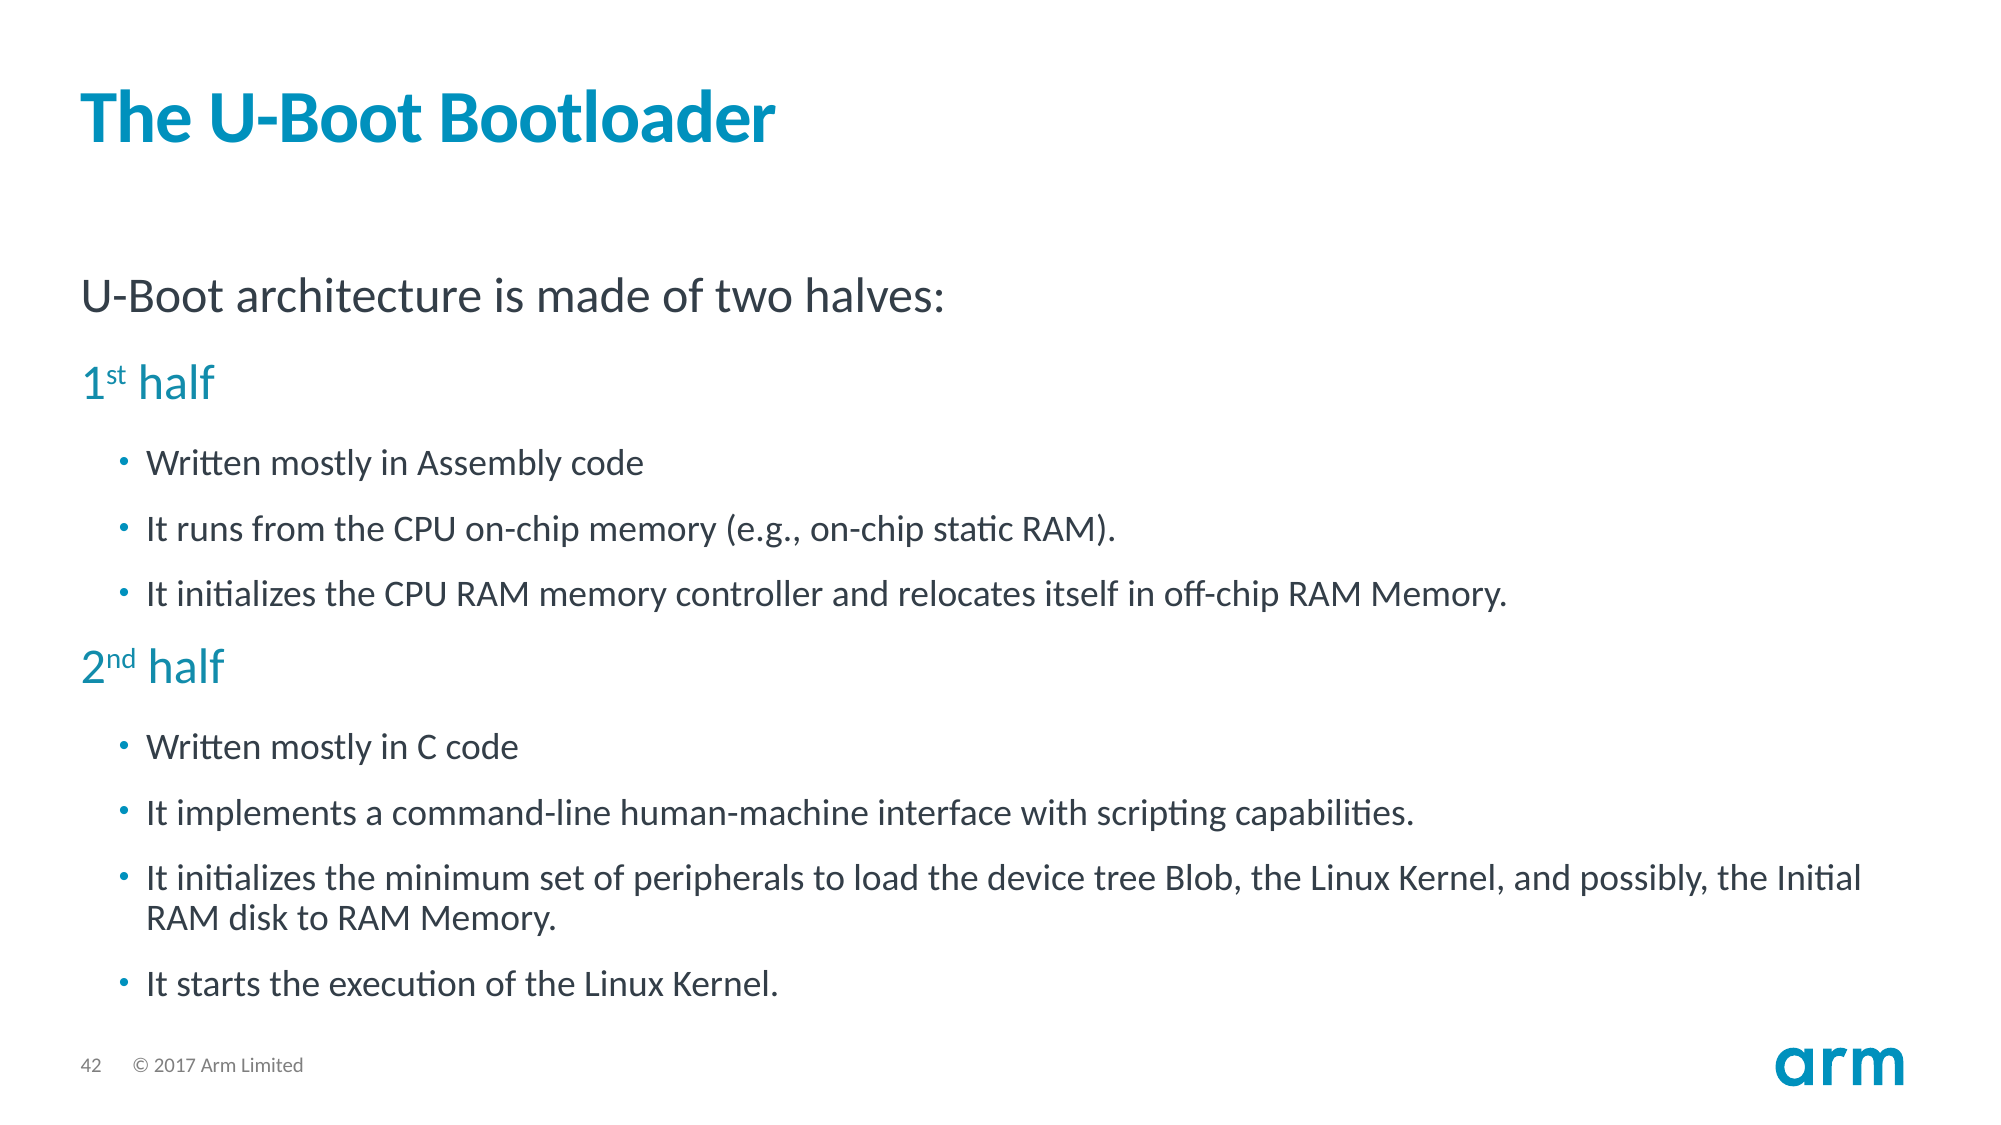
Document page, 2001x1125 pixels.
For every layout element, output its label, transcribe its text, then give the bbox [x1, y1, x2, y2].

title The U-Boot Bootloader [80, 48, 1915, 158]
list U-Boot architecture is made of two halves: 1st half Written mostly in Assembly code It runs from the CPU on-chip memory (e.g., on-chip static RAM). It initializes the CPU RAM memory controller and relocates itself in off-chip RAM Memory. 2nd half Written mostly in C code It implements a command-line human-machine interface with scripting capabilities. It initializes the minimum set of peripherals to load the device tree Blob, the Linux Kernel, and possibly, the Initial RAM disk to RAM Memory. It starts the execution of the Linux Kernel. [80, 268, 1915, 940]
